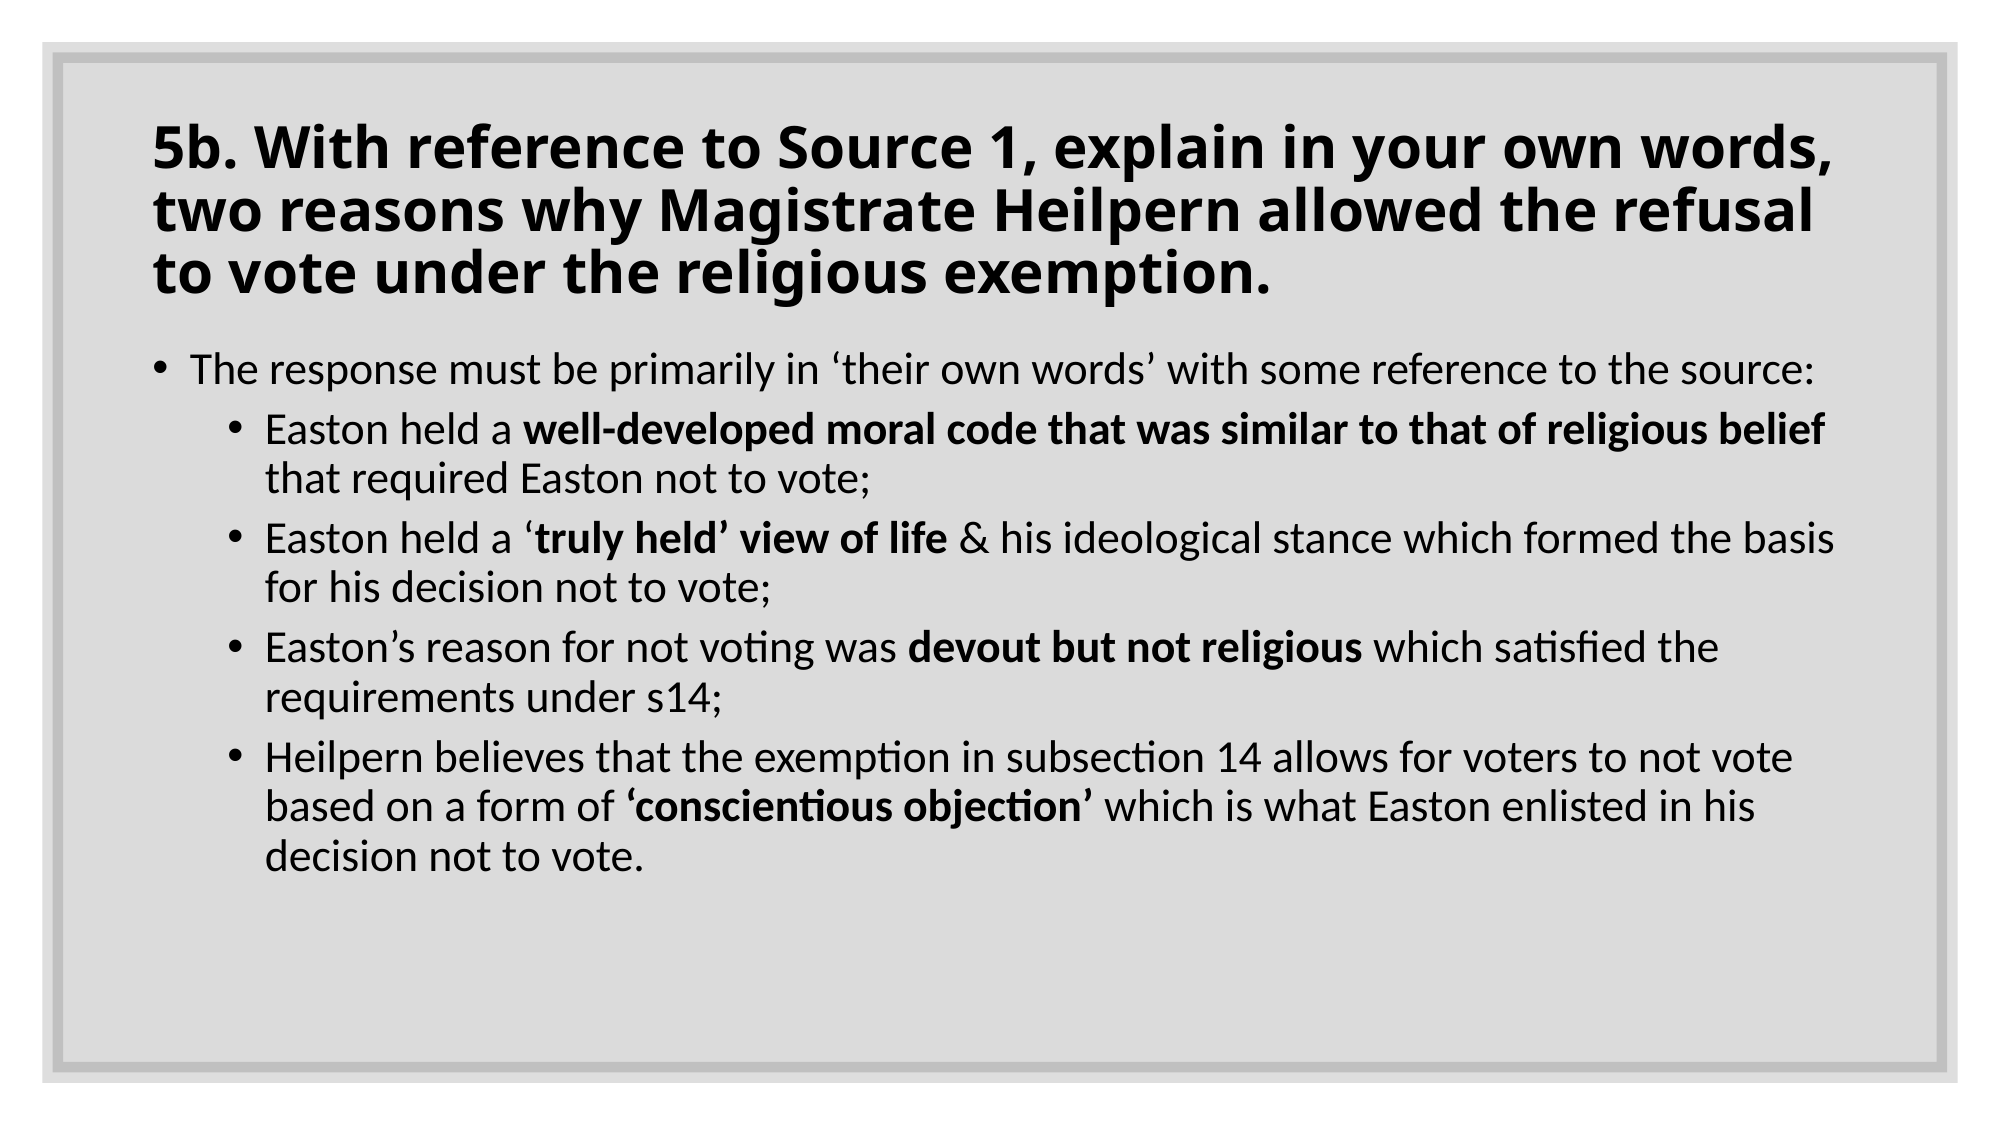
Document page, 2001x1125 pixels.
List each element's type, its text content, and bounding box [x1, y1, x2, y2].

list The response must be primarily in ‘their own words’ with some reference to the source: Easton held a well-developed moral code that was similar to that of religious belief that required Easton not to vote; Easton held a ‘truly held’ view of life & his ideological stance which formed the basis for his decision not to vote; Easton’s reason for not voting was devout but not religious which satisfied the requirements under s14; Heilpern believes that the exemption in subsection 14 allows for voters to not vote based on a form of ‘conscientious objection’ which is what Easton enlisted in his decision not to vote. [137, 337, 1863, 973]
title 5b. With reference to Source 1, explain in your own words, two reasons why Magistrate Heilpern allowed the refusal to vote under the religious exemption. [137, 103, 1863, 322]
text_box [52, 51, 1948, 1073]
